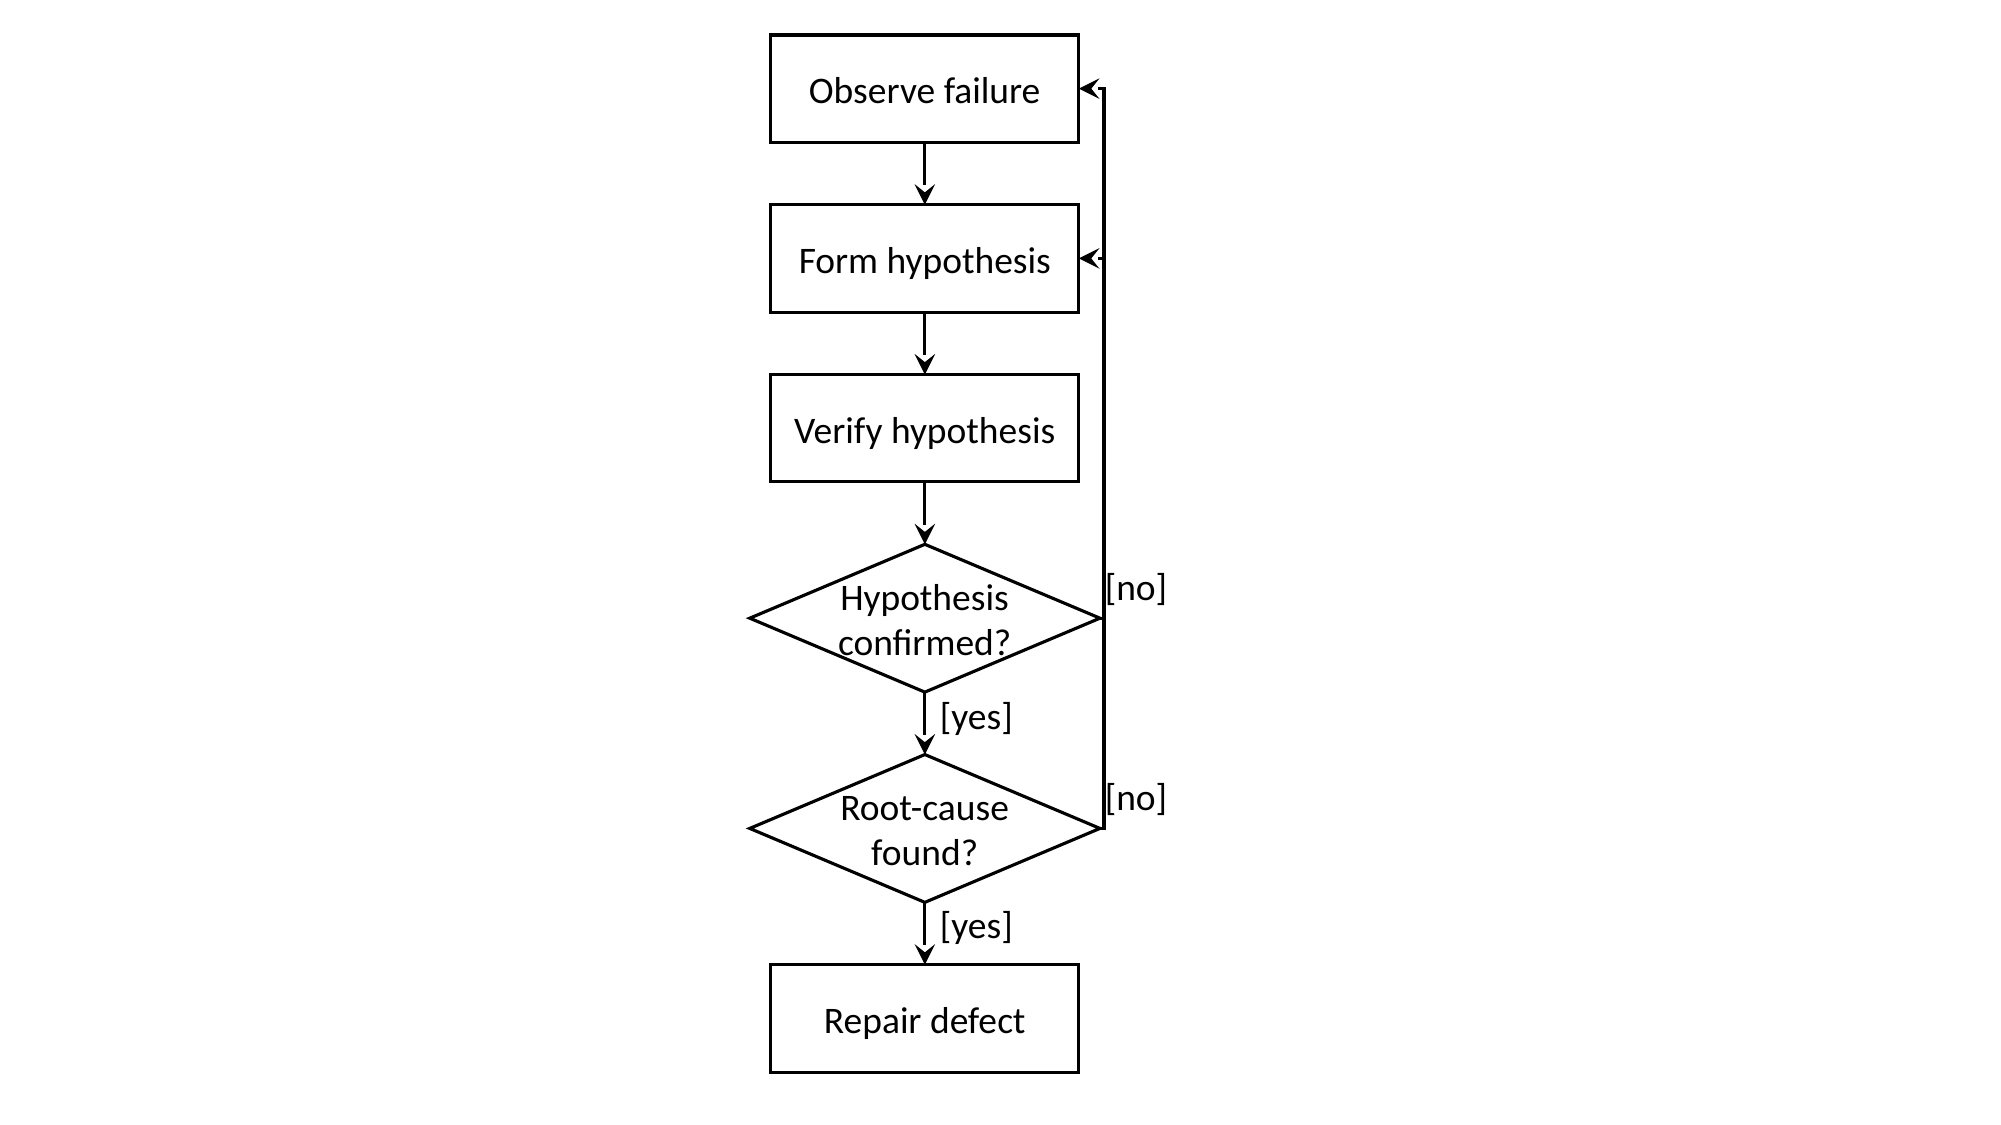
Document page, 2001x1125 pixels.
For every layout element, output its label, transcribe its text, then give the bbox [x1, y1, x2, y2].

text_box [yes] [925, 685, 1029, 745]
text_box Form hypothesis [770, 204, 1078, 313]
text_box Root-cause found? [747, 753, 1100, 903]
text_box Verify hypothesis [770, 373, 1078, 483]
text_box Hypothesis confirmed? [747, 543, 1078, 693]
text_box [no] [1100, 765, 1183, 826]
text_box [yes] [925, 893, 1029, 954]
text_box [no] [1100, 555, 1183, 615]
text_box Repair defect [770, 964, 1080, 1073]
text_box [1078, 88, 1100, 829]
text_box Observe failure [770, 34, 1080, 143]
